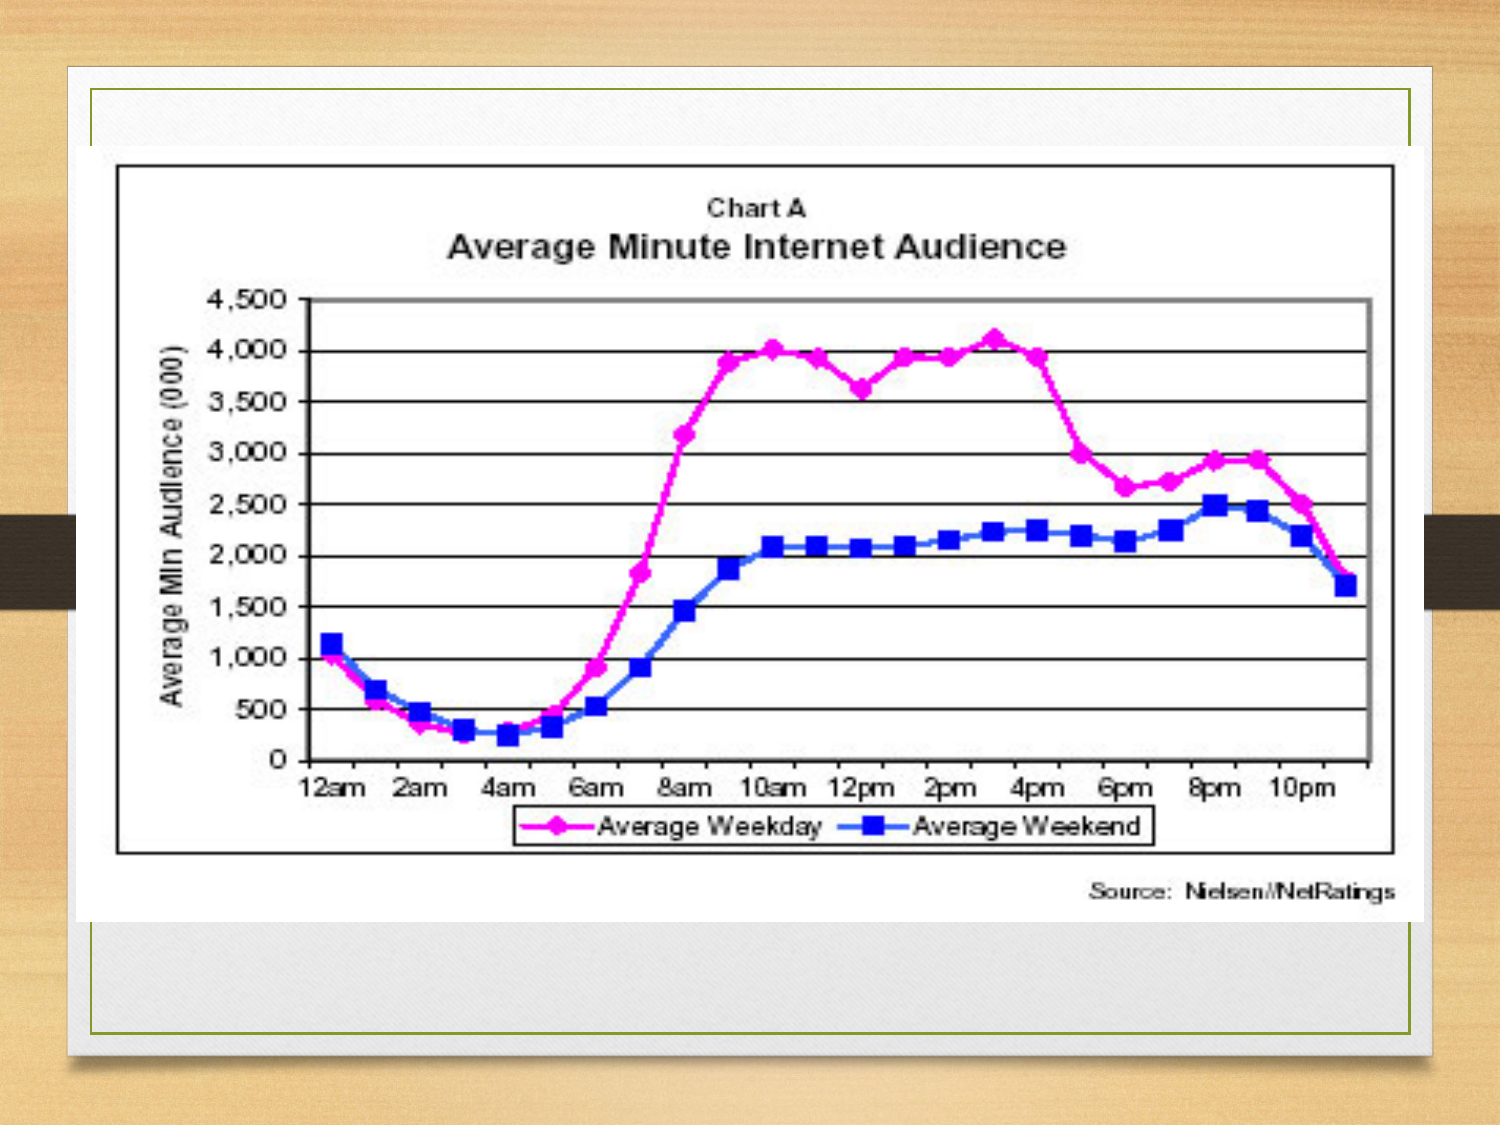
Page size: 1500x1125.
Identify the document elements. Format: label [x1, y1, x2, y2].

list [75, 146, 1425, 922]
picture [0, 0, 1500, 1125]
